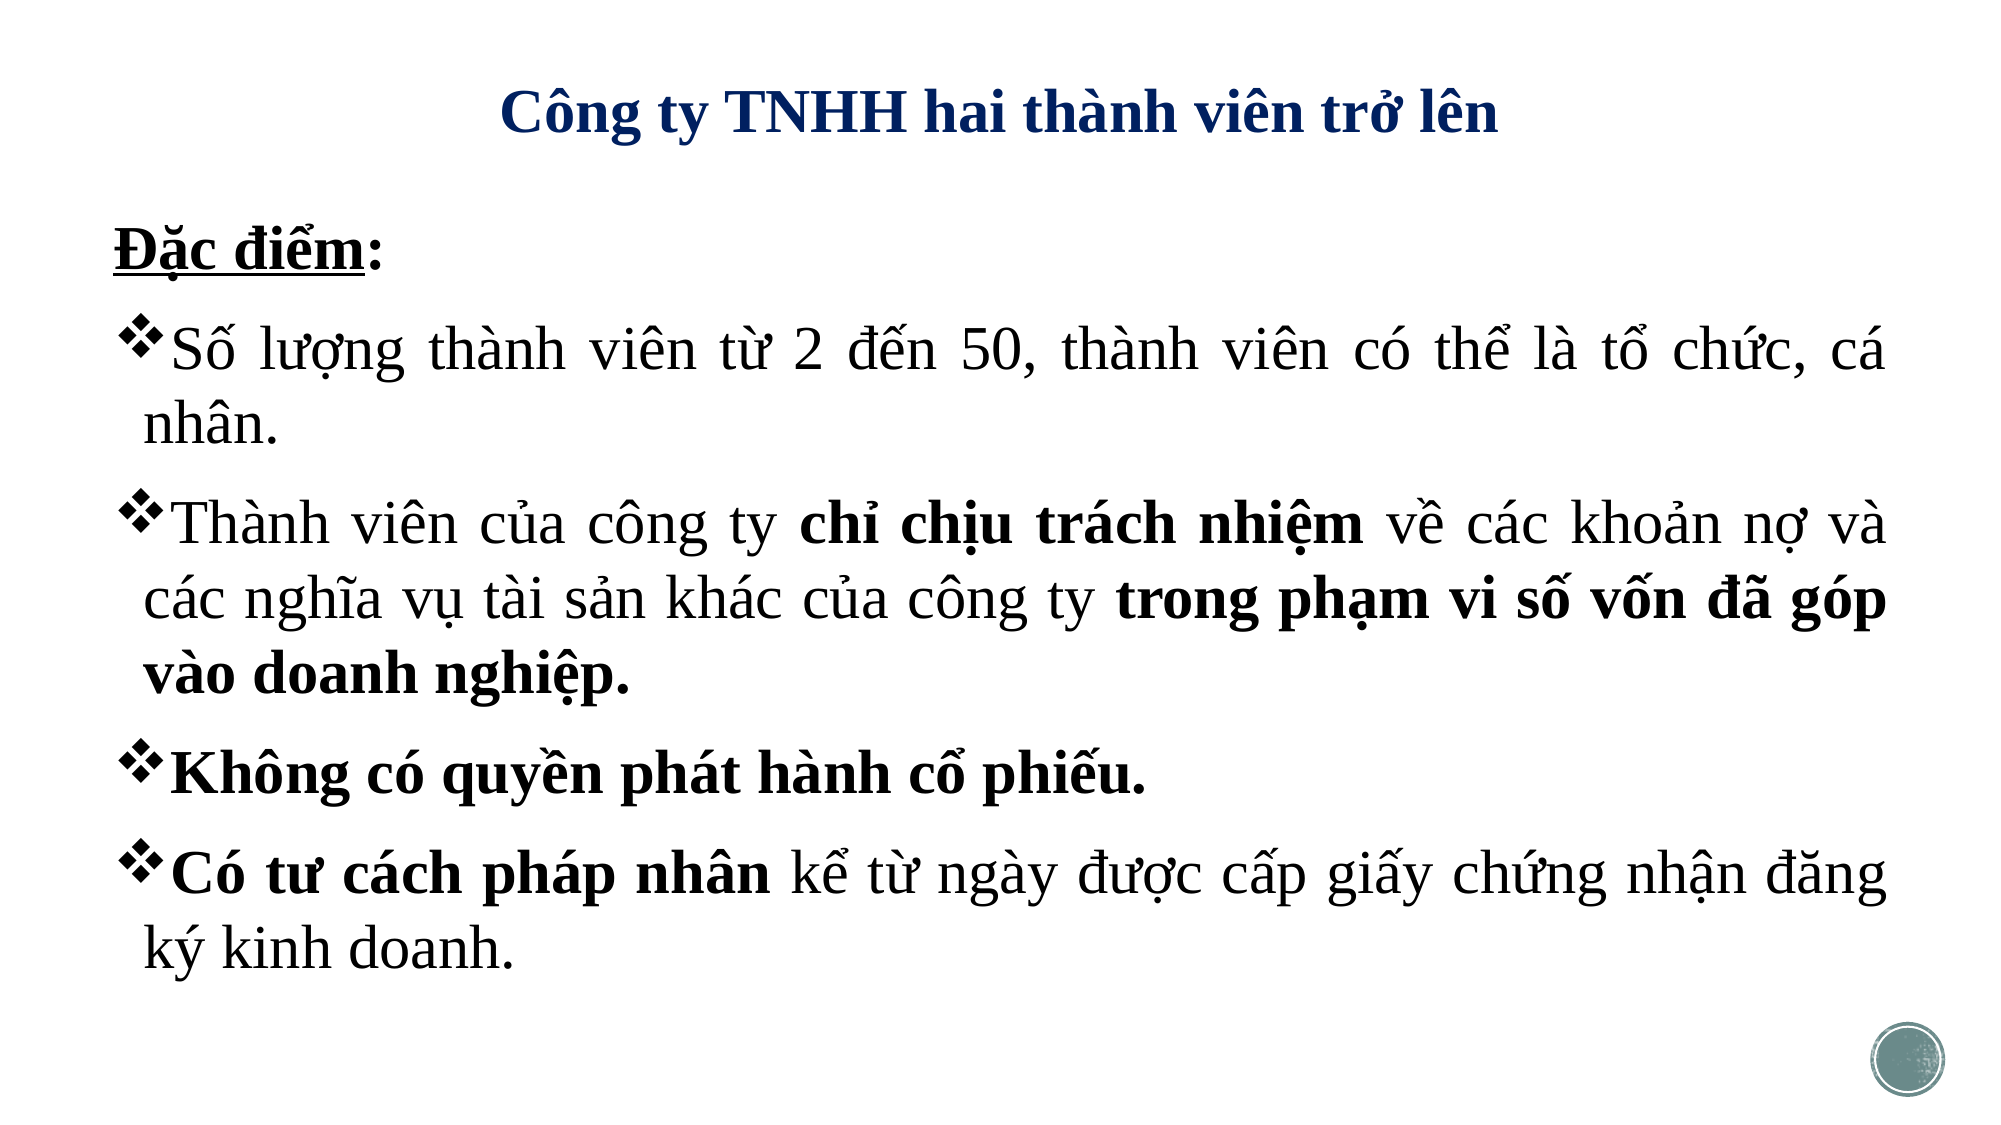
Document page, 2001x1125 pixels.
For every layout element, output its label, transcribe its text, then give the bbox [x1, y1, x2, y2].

title Công ty TNHH hai thành viên trở lên [174, 64, 1825, 160]
list Đặc điểm: Số lượng thành viên từ 2 đến 50, thành viên có thể là tổ chức, cá nhân. Thành viên của công ty chỉ chịu trách nhiệm về các khoản nợ và các nghĩa vụ tài sản khác của công ty trong phạm vi số vốn đã góp vào doanh nghiệp. Không có quyền phát hành cổ phiếu. Có tư cách pháp nhân kể từ ngày được cấp giấy chứng nhận đăng ký kinh doanh. [98, 199, 1904, 1013]
